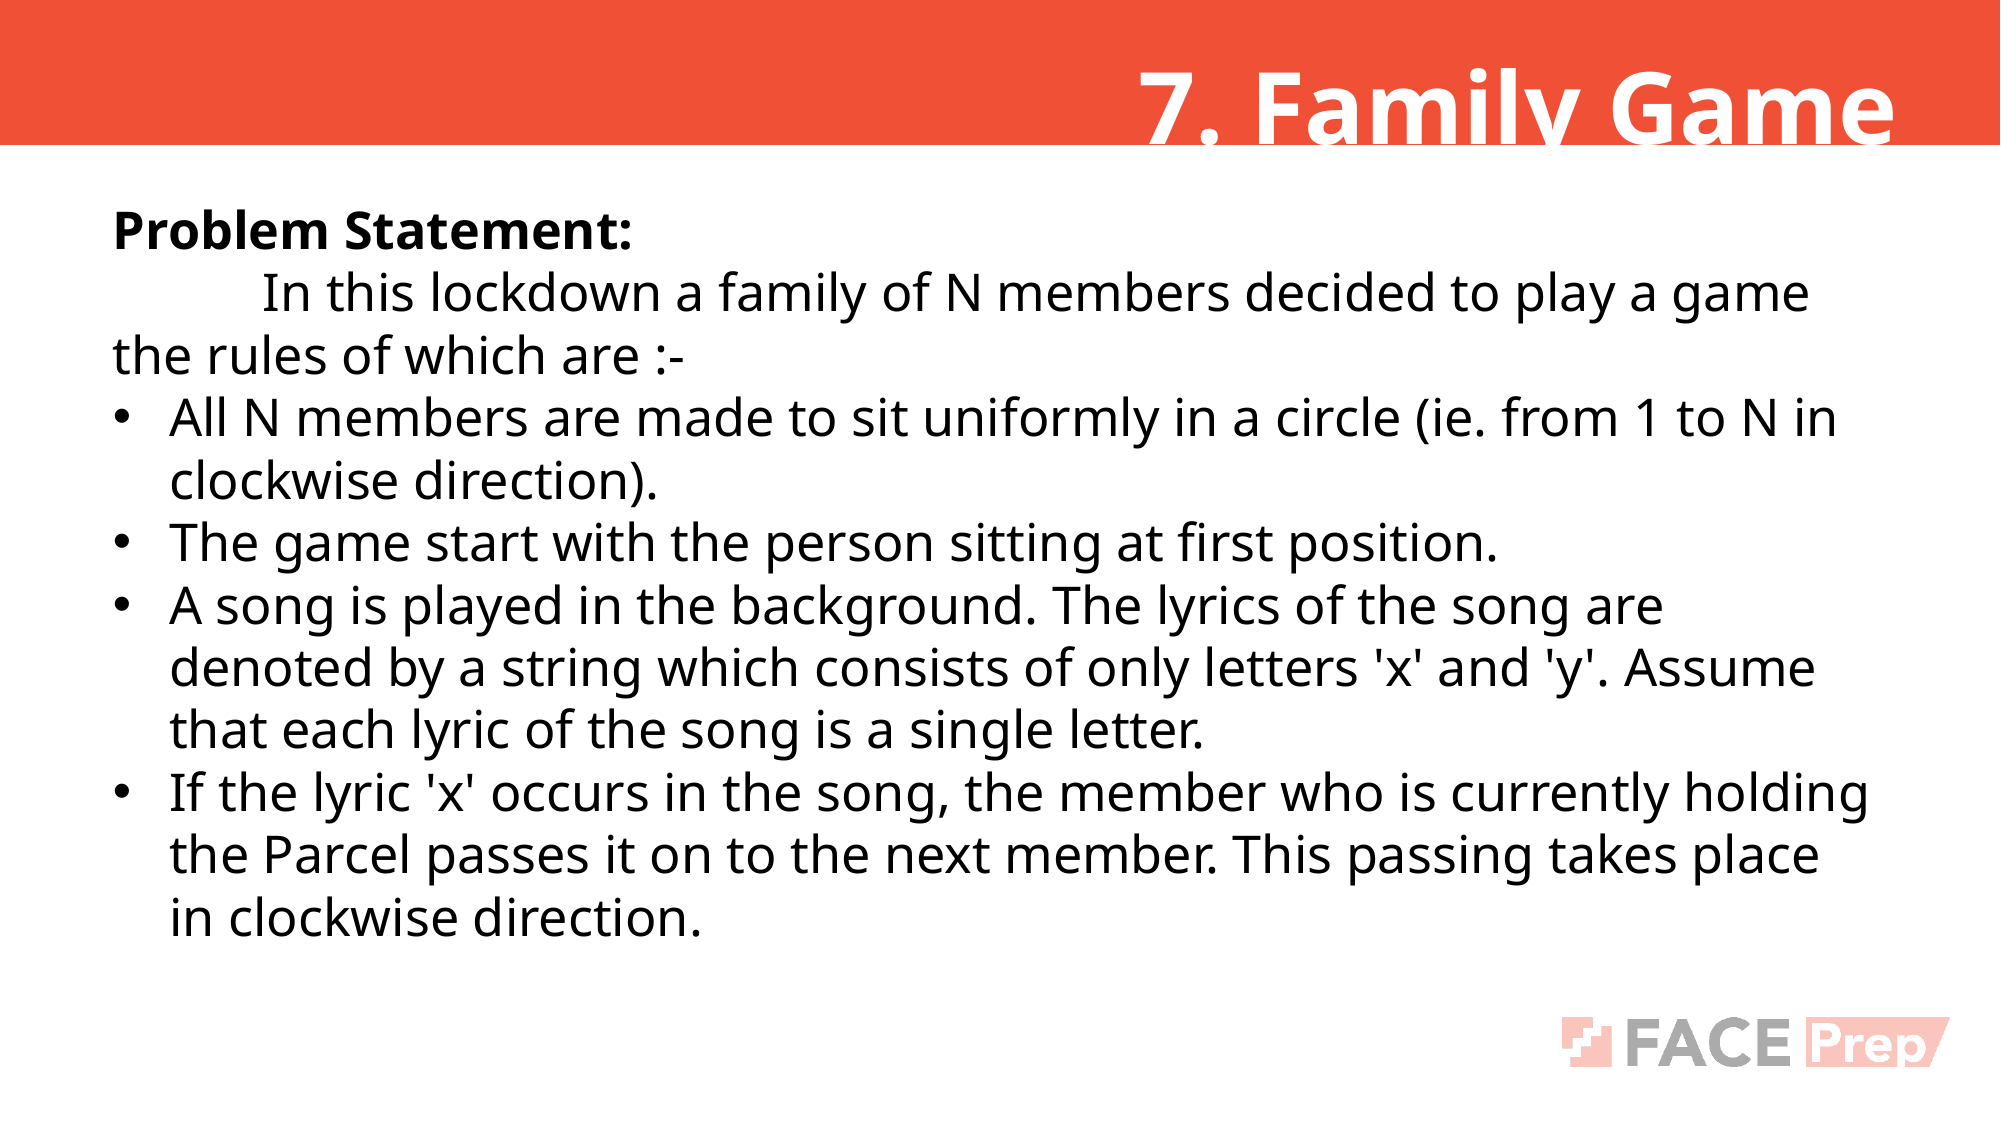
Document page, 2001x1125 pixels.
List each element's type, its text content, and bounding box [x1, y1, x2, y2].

text_box Problem Statement: In this lockdown a family of N members decided to play a game the rules of which are :- All N members are made to sit uniformly in a circle (ie. from 1 to N in clockwise direction). The game start with the person sitting at first position. A song is played in the background. The lyrics of the song are denoted by a string which consists of only letters 'x' and 'y'. Assume that each lyric of the song is a single letter. If the lyric 'x' occurs in the song, the member who is currently holding the Parcel passes it on to the next member. This passing takes place in clockwise direction. [98, 189, 1895, 955]
text_box [0, 0, 2000, 146]
text_box 7. Family Game [31, 37, 1914, 173]
picture [1562, 1017, 1950, 1067]
